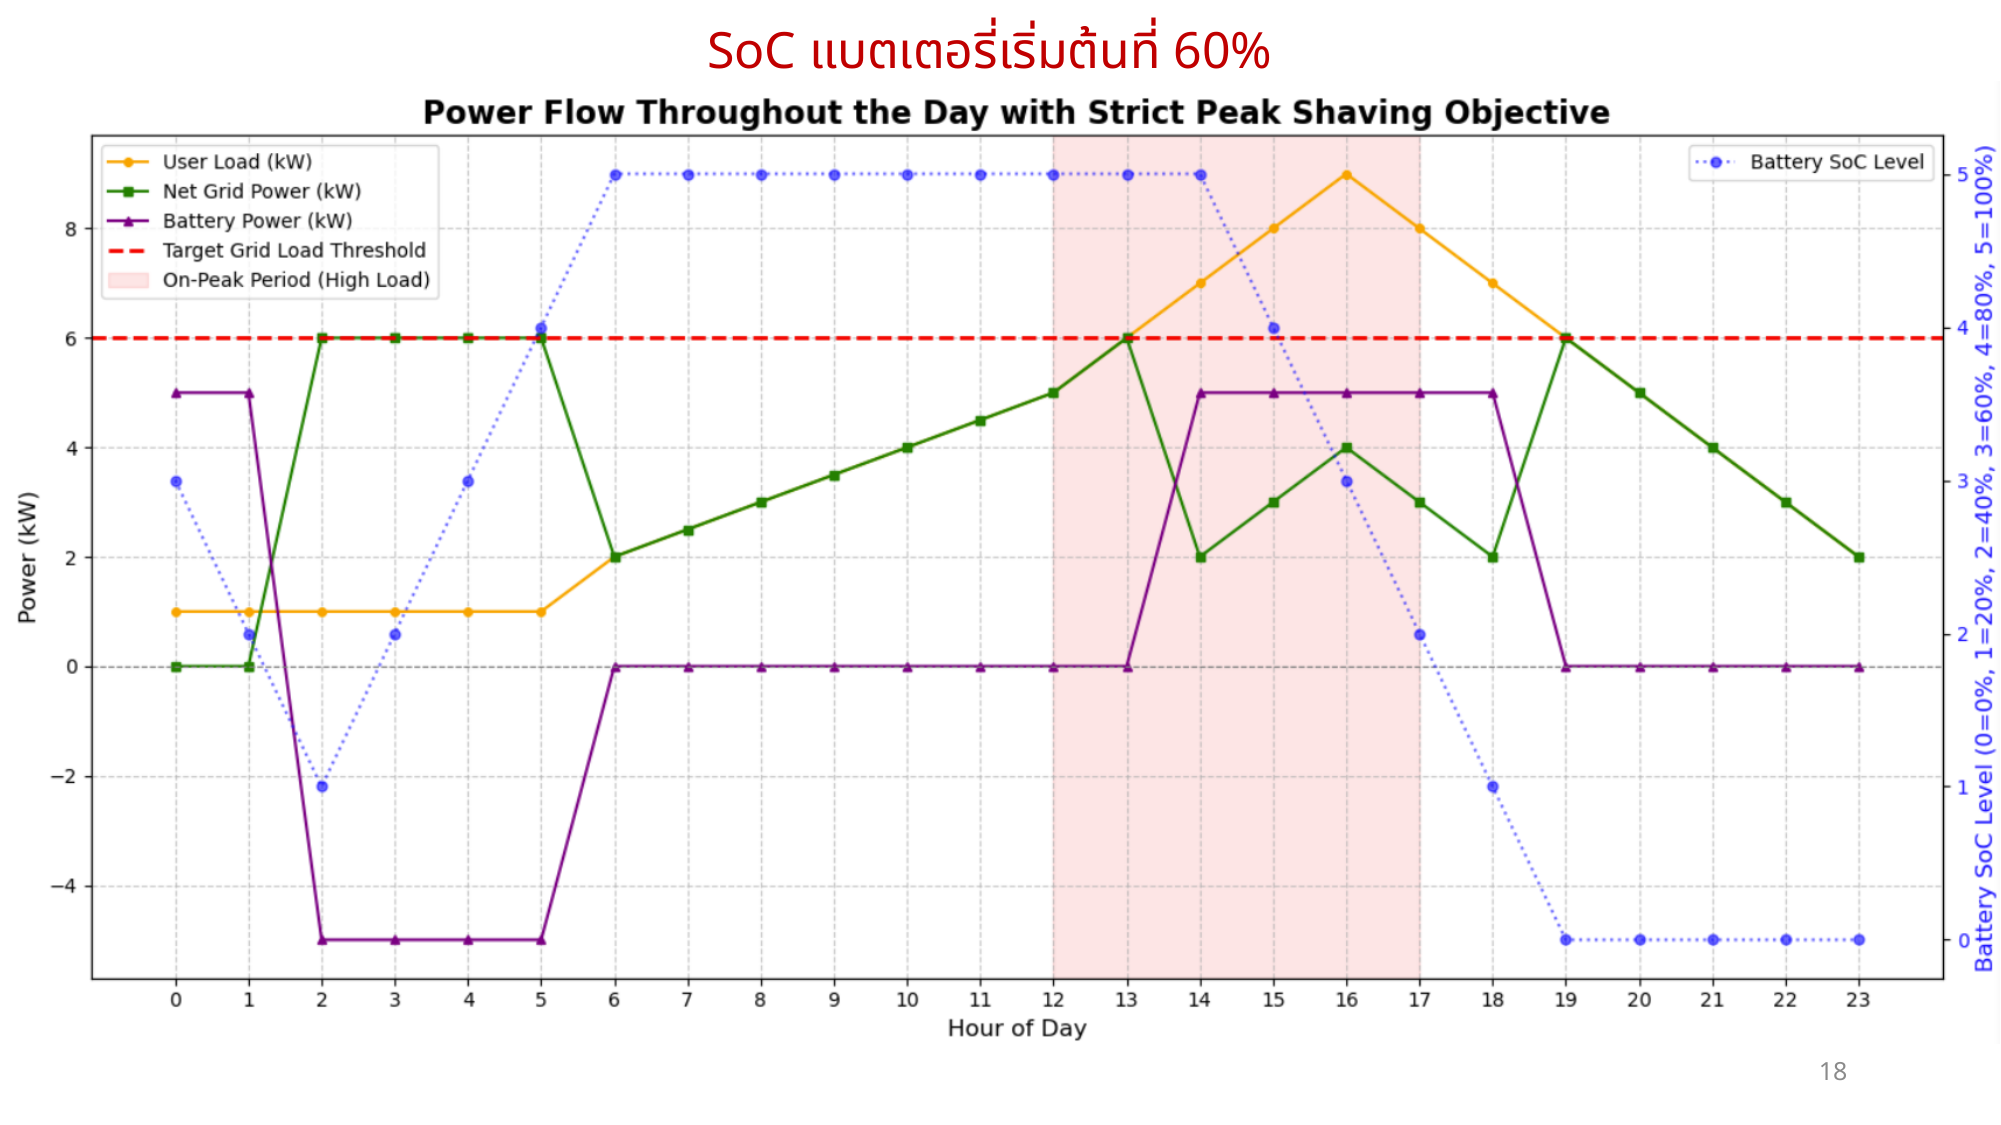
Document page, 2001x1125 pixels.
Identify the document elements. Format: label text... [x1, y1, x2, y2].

picture [0, 81, 2000, 1044]
slide_number 18 [1412, 1044, 1863, 1103]
text_box SoC แบตเตอรี่เริ่มต้นที่ 60% [692, 10, 1288, 81]
